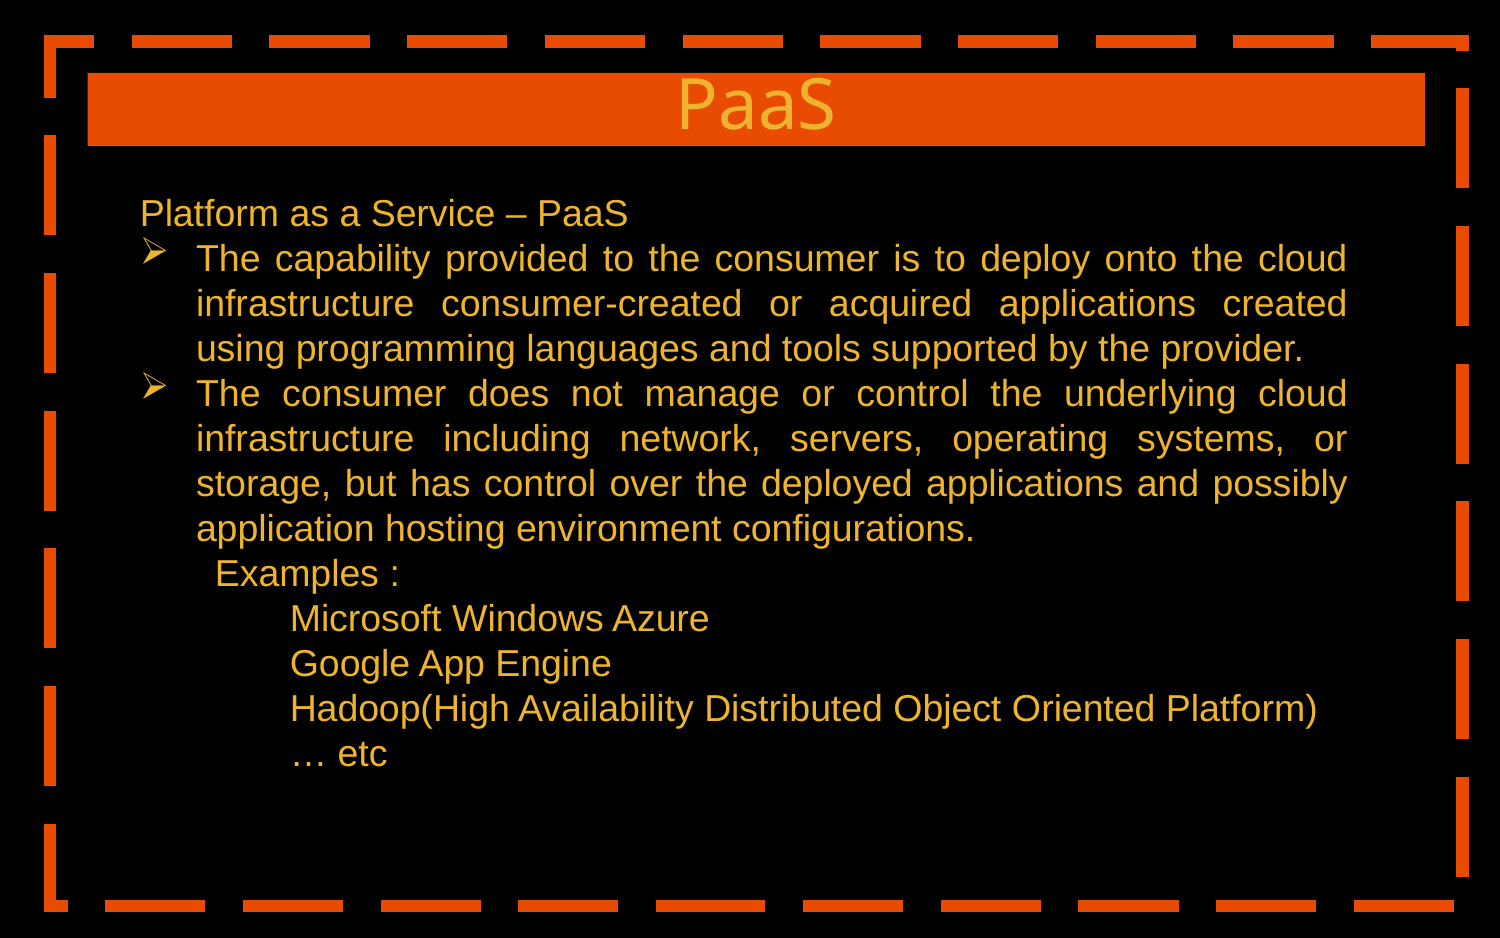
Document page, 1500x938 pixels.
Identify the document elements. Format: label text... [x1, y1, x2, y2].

title PaaS [87, 72, 1426, 147]
text_box [49, 41, 1463, 907]
text_box Platform as a Service – PaaS The capability provided to the consumer is to deploy onto the cloud infrastructure consumer-created or acquired applications created using programming languages and tools supported by the provider. The consumer does not manage or control the underlying cloud infrastructure including network, servers, operating systems, or storage, but has control over the deployed applications and possibly application hosting environment configurations. Examples : Microsoft Windows Azure Google App Engine Hadoop(High Availability Distributed Object Oriented Platform) … etc [125, 181, 1363, 781]
